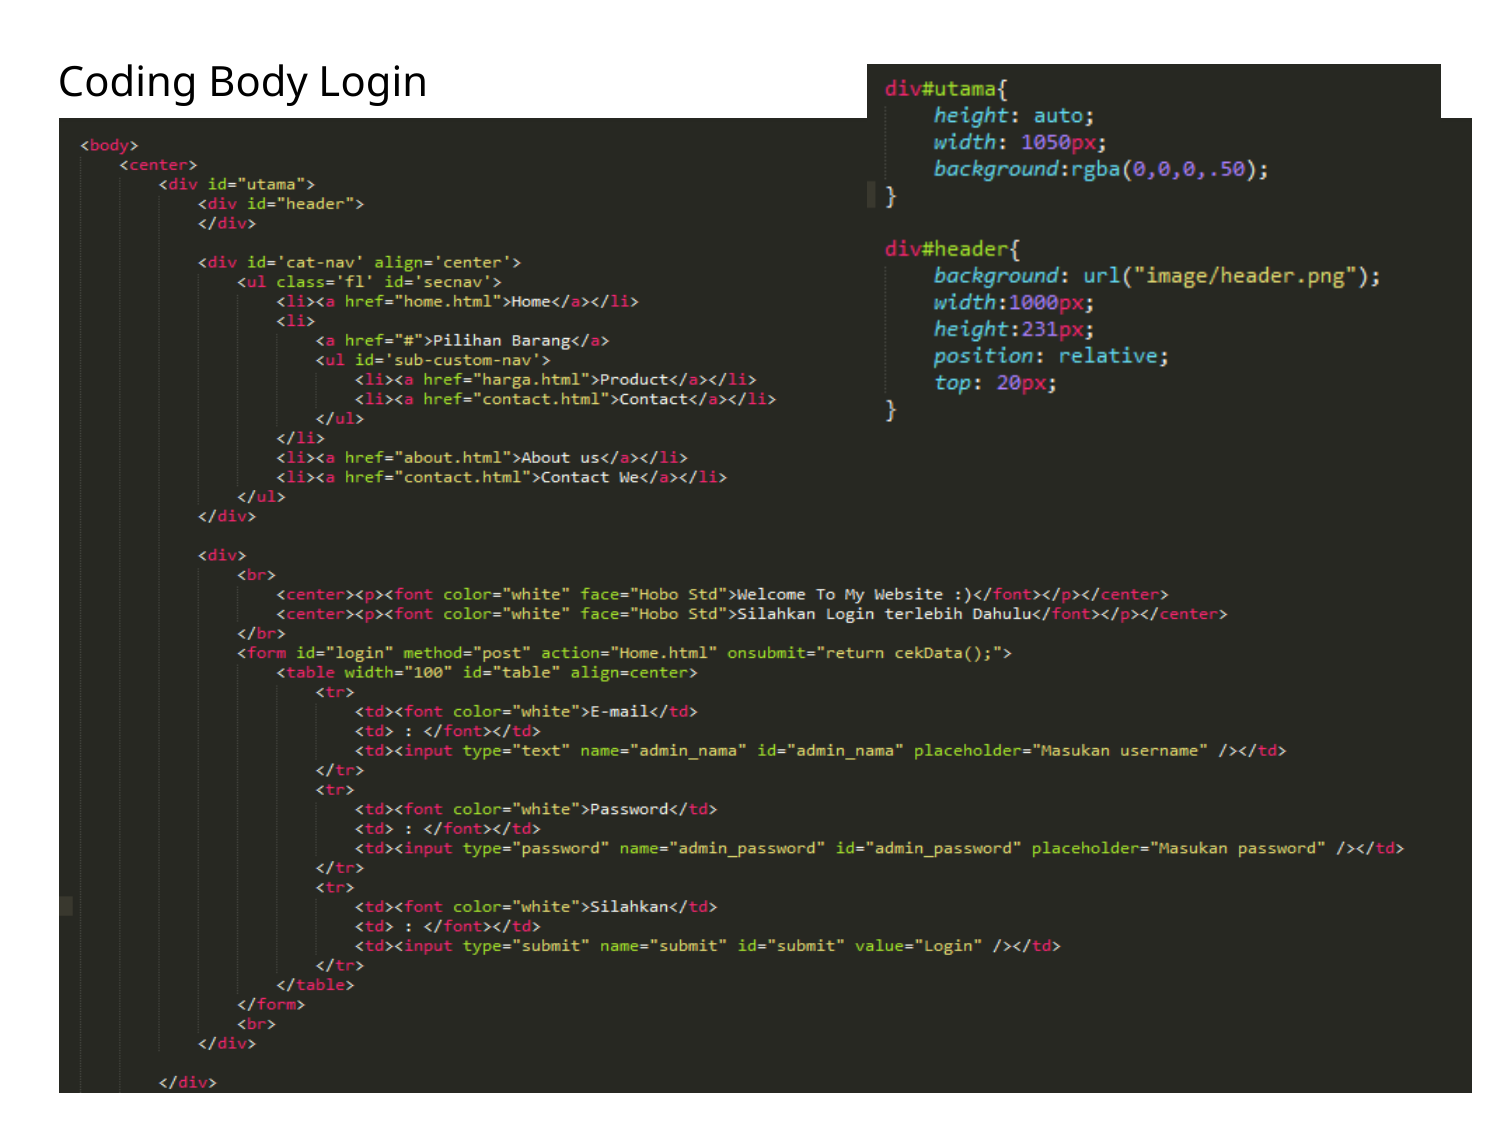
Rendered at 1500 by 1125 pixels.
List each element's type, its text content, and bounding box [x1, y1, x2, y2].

picture [59, 64, 1472, 1093]
text_box Coding Body Login [43, 47, 443, 113]
